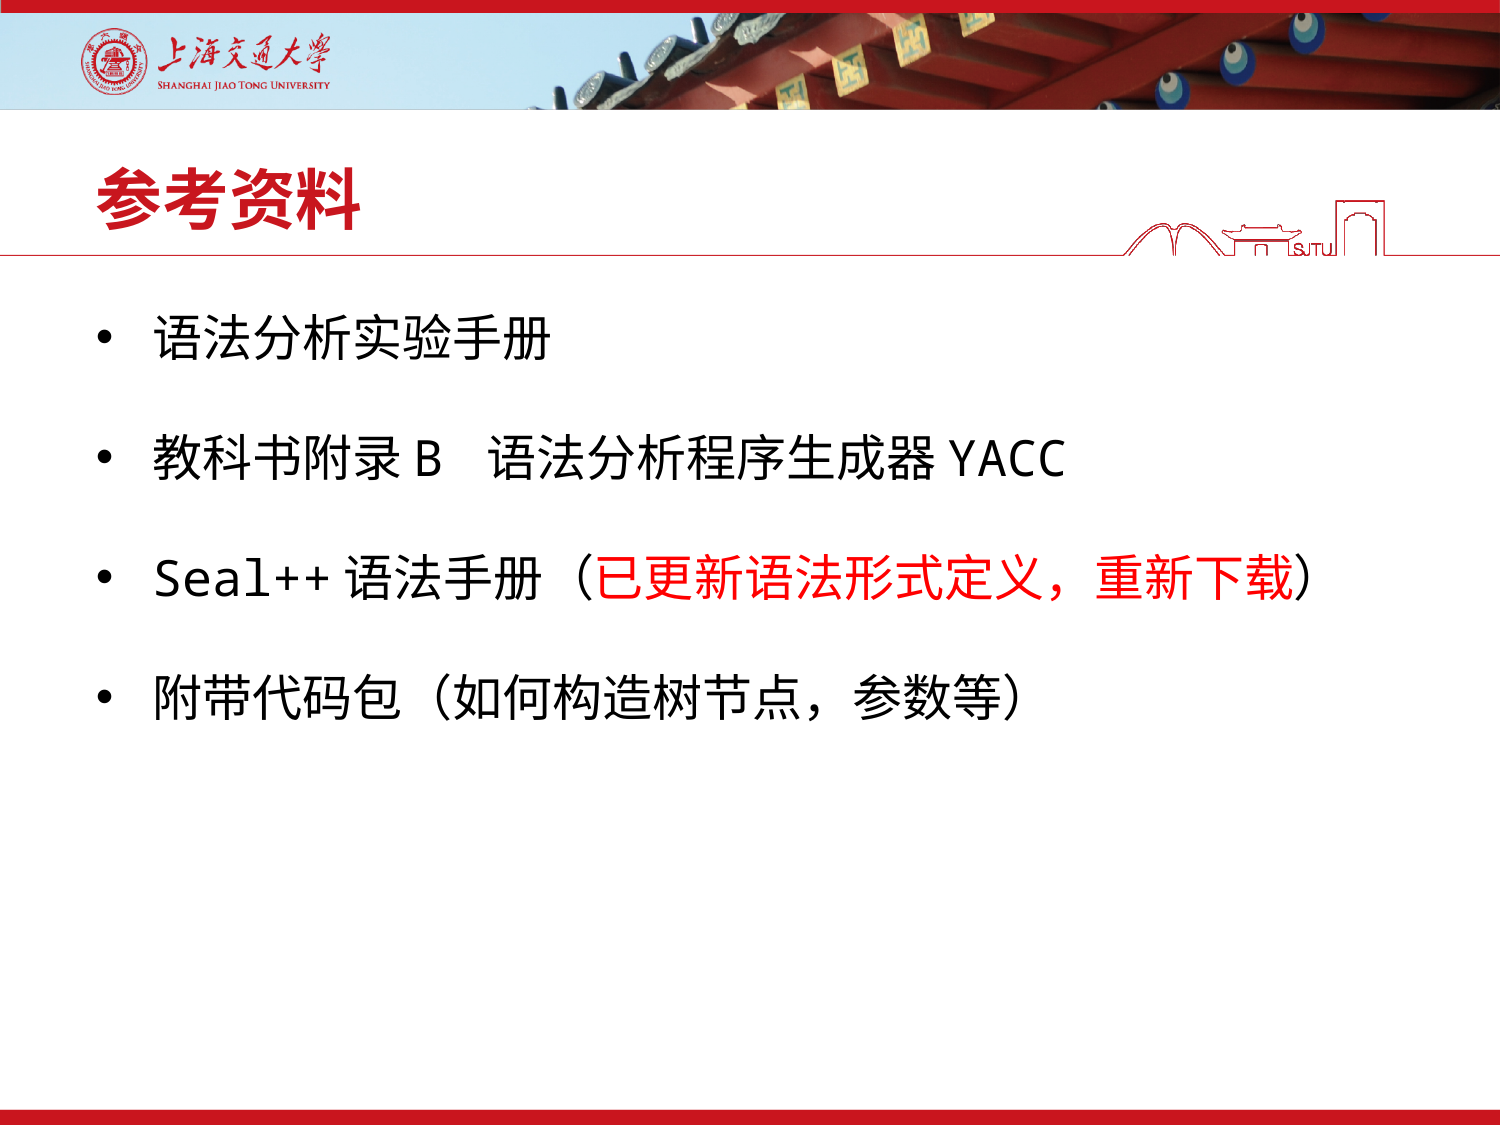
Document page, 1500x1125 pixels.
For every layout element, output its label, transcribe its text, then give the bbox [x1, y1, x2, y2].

title 参考资料 [81, 159, 1455, 254]
text_box 语法分析实验手册 教科书附录B 语法分析程序生成器YACC Seal++语法手册（已更新语法形式定义，重新下载） 附带代码包（如何构造树节点，参数等） [81, 298, 1393, 914]
picture [0, 200, 1500, 256]
picture [0, 0, 1500, 110]
